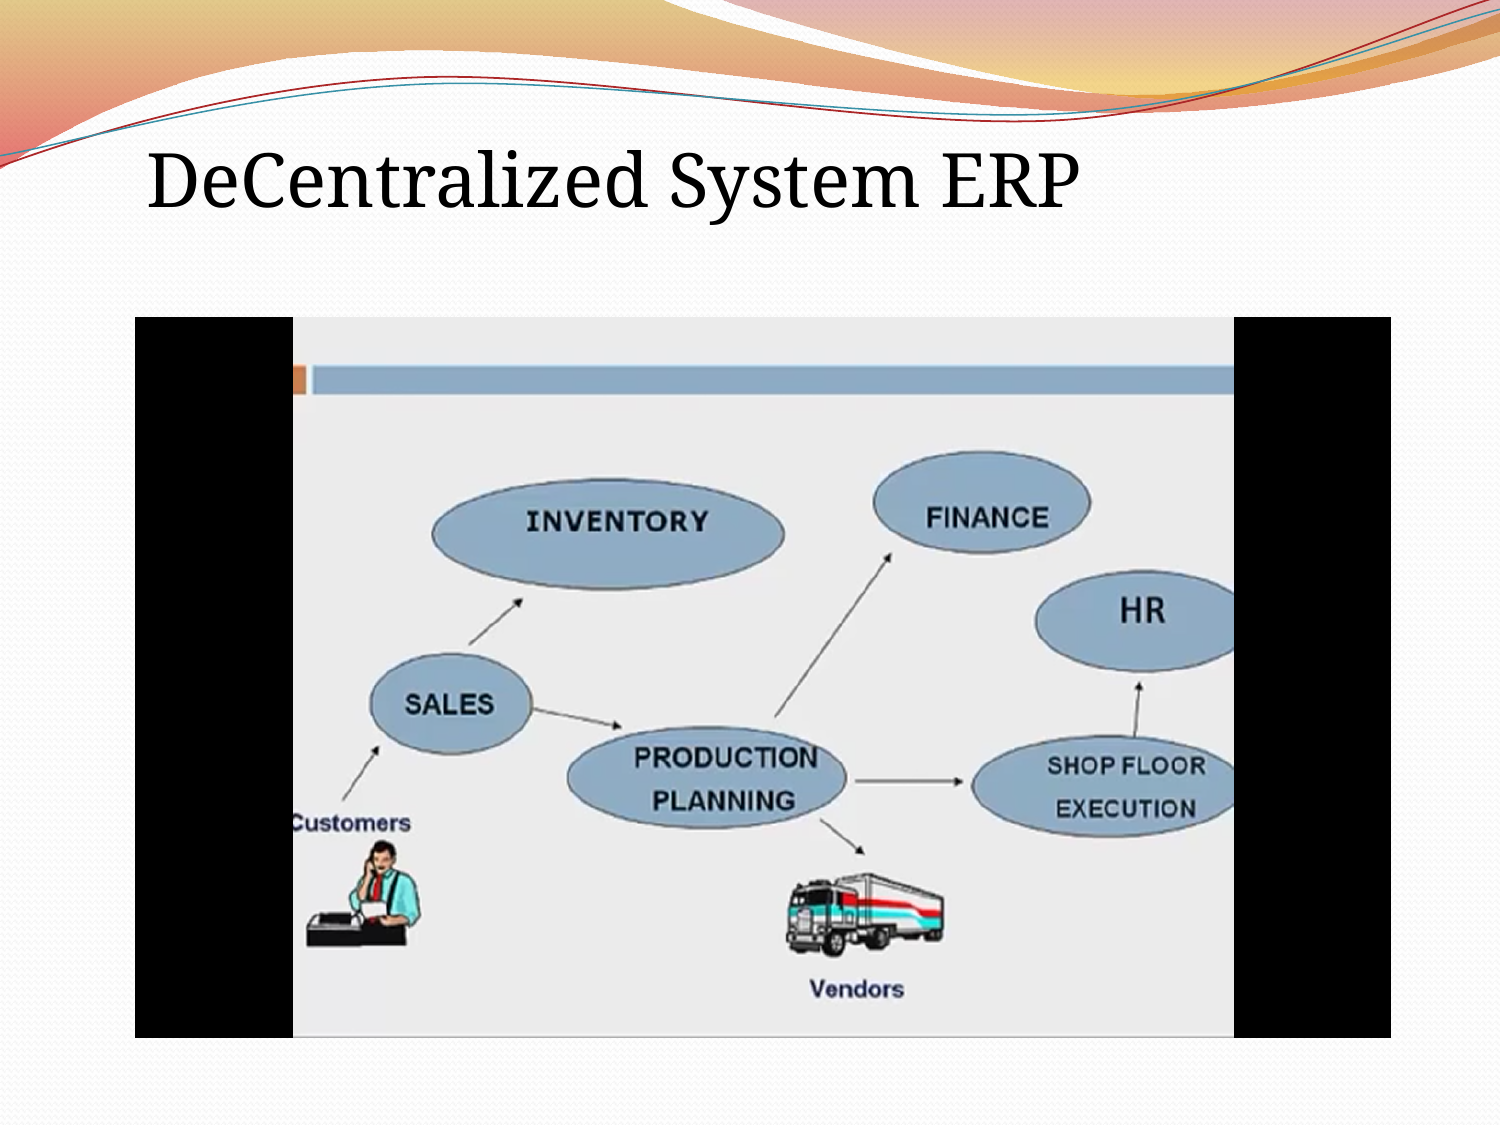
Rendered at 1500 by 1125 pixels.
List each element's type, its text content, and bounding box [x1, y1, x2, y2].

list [135, 317, 1391, 1038]
text_box DeCentralized System ERP [131, 124, 1099, 230]
